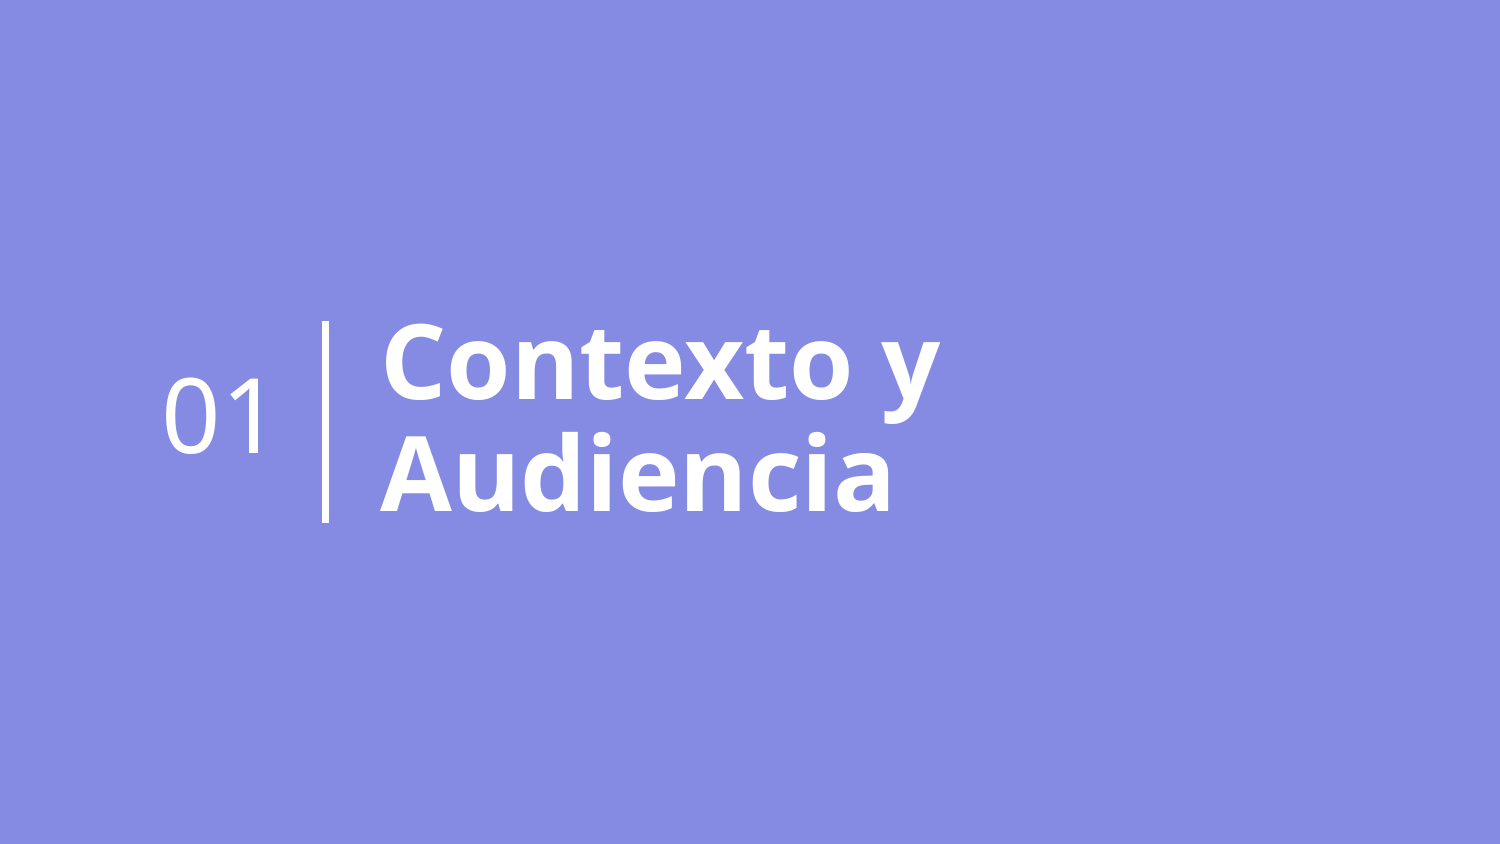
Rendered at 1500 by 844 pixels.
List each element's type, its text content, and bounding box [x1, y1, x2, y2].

text_box Contexto y Audiencia [369, 285, 1128, 559]
text_box 01 [105, 364, 298, 480]
